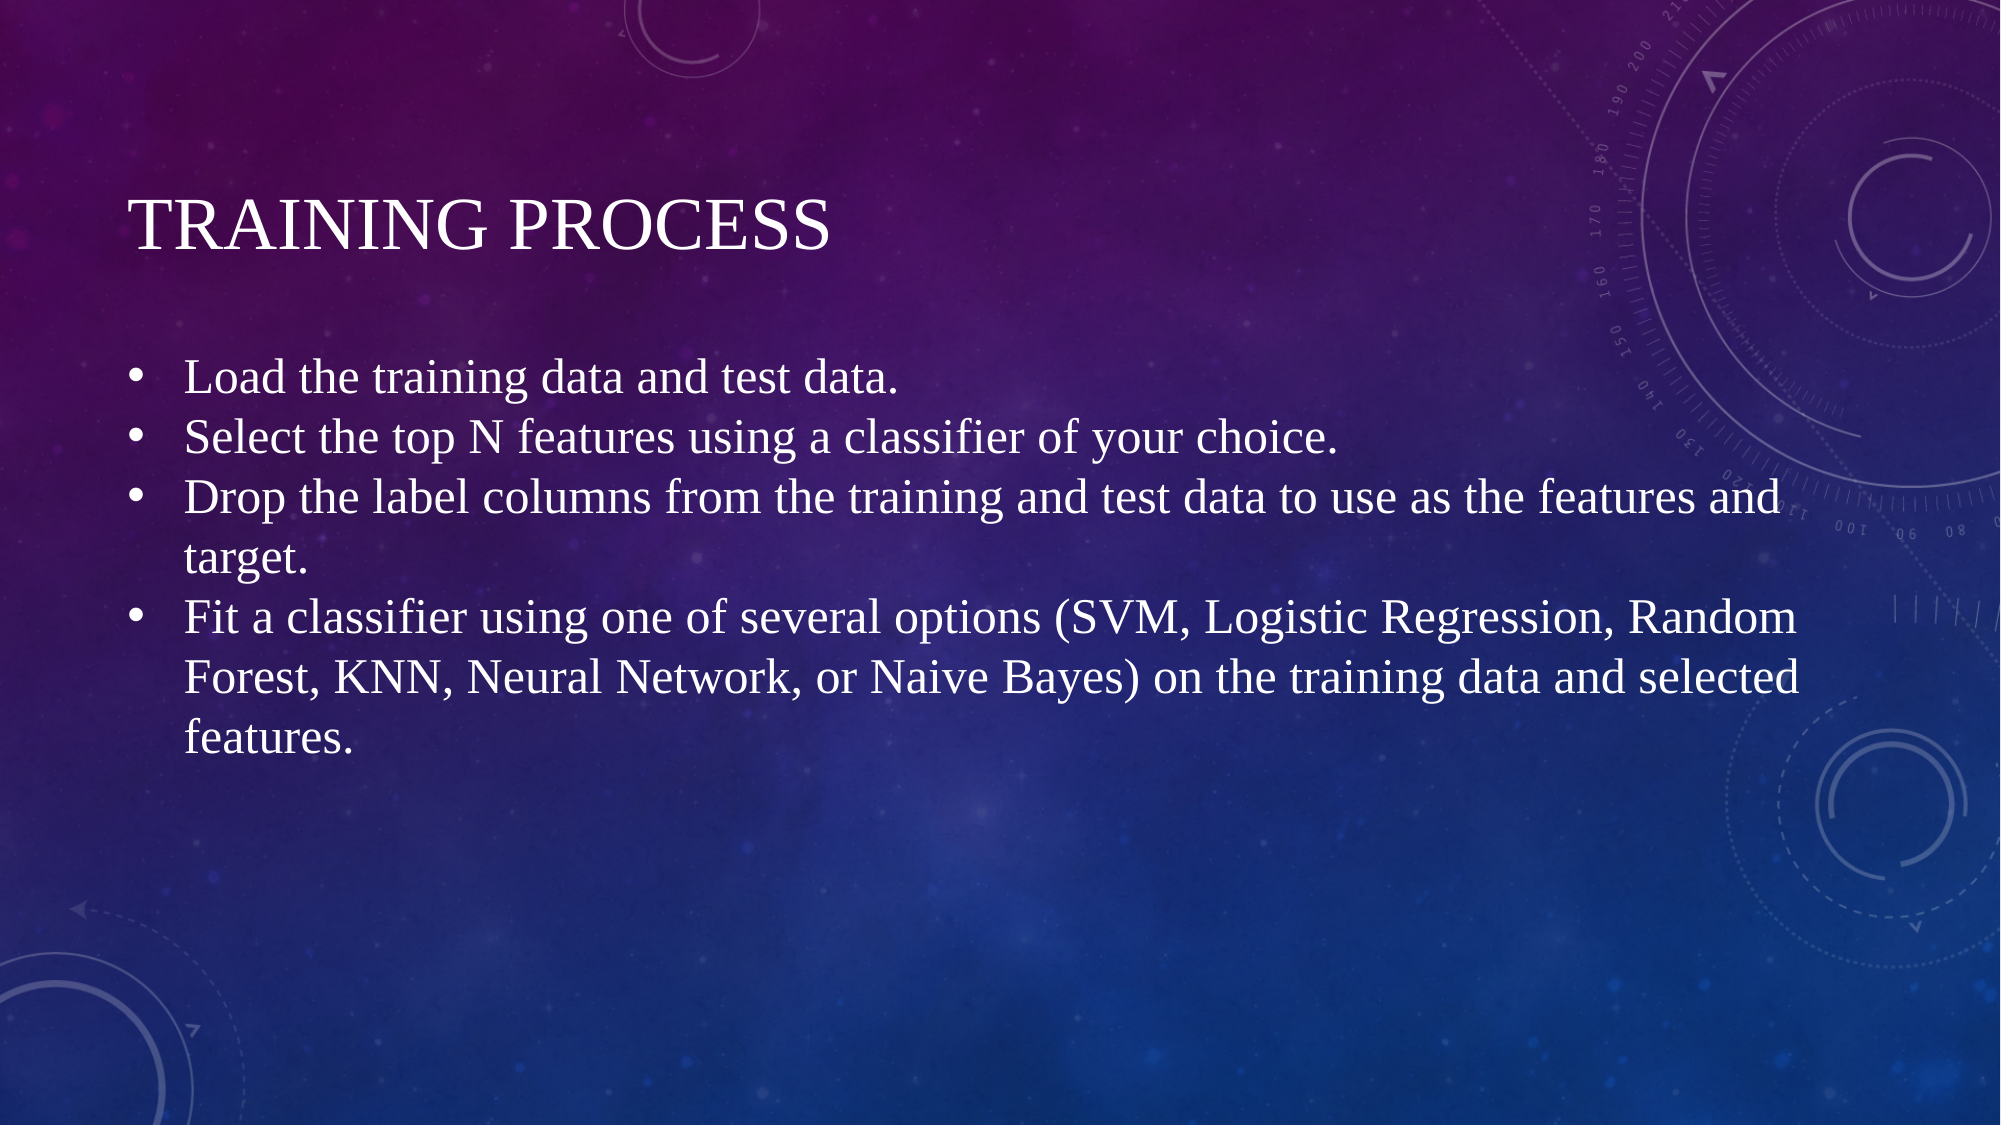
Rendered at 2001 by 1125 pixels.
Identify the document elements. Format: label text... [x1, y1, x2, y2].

title Training process [112, 99, 1982, 339]
picture [0, 0, 2001, 1125]
text_box Load the training data and test data. Select the top N features using a classifier of your choice. Drop the label columns from the training and test data to use as the features and target. Fit a classifier using one of several options (SVM, Logistic Regression, Random Forest, KNN, Neural Network, or Naive Bayes) on the training data and selected features. [112, 336, 1907, 772]
